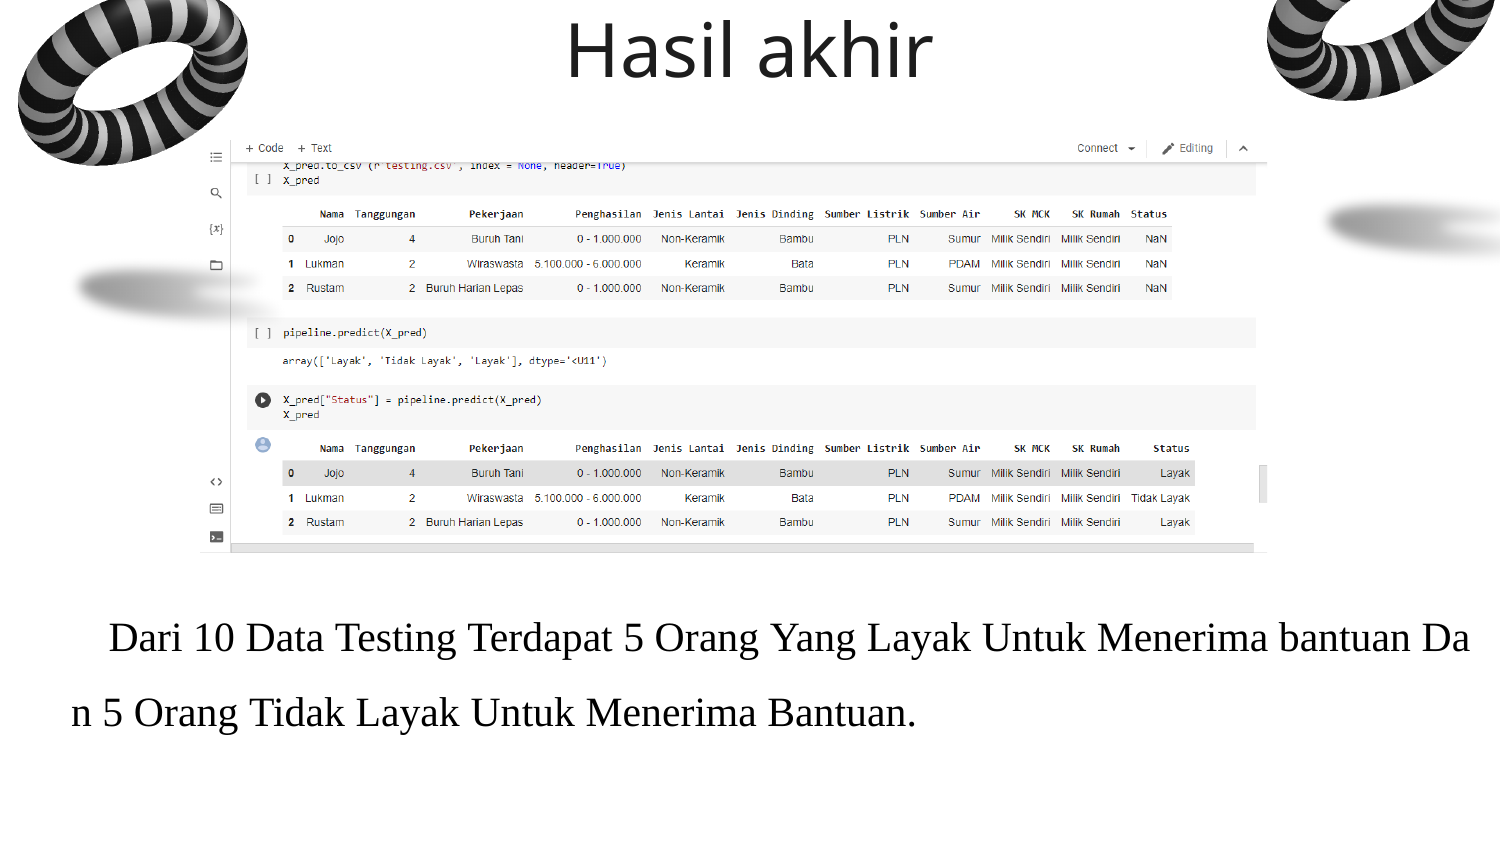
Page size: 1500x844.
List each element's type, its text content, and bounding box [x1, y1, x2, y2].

text_box Dari 10 Data Testing Terdapat 5 Orang Yang Layak Untuk Menerima bantuan Dan 5 Orang Tidak Layak Untuk Menerima Bantuan. [18, 577, 1488, 826]
text_box Hasil akhir [290, 34, 1261, 139]
picture [18, 0, 1500, 554]
